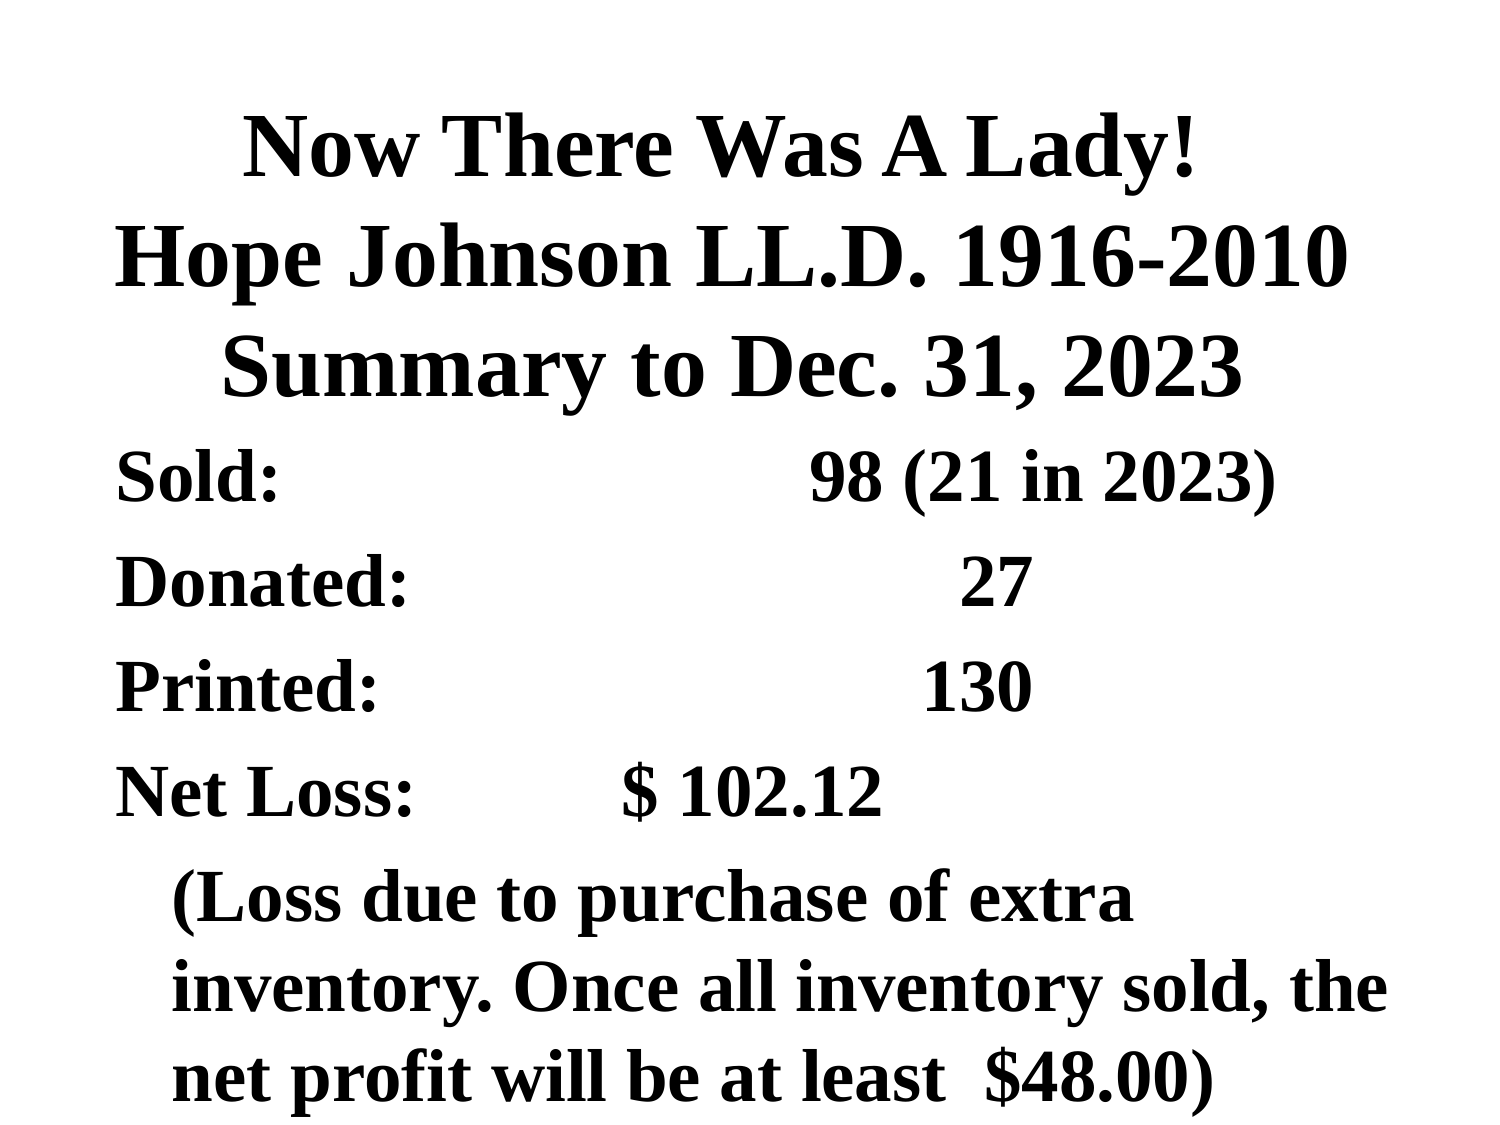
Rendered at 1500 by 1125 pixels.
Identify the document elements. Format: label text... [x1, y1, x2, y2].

list Sold: 98 (21 in 2023) Donated: 27 Printed: 130 Net Loss: $ 102.12 (Loss due to purchase of extra inventory. Once all inventory sold, the net profit will be at least $48.00) [100, 419, 1424, 868]
title Now There Was A Lady! Hope Johnson LL.D. 1916-2010 Summary to Dec. 31, 2023 [64, 78, 1403, 421]
